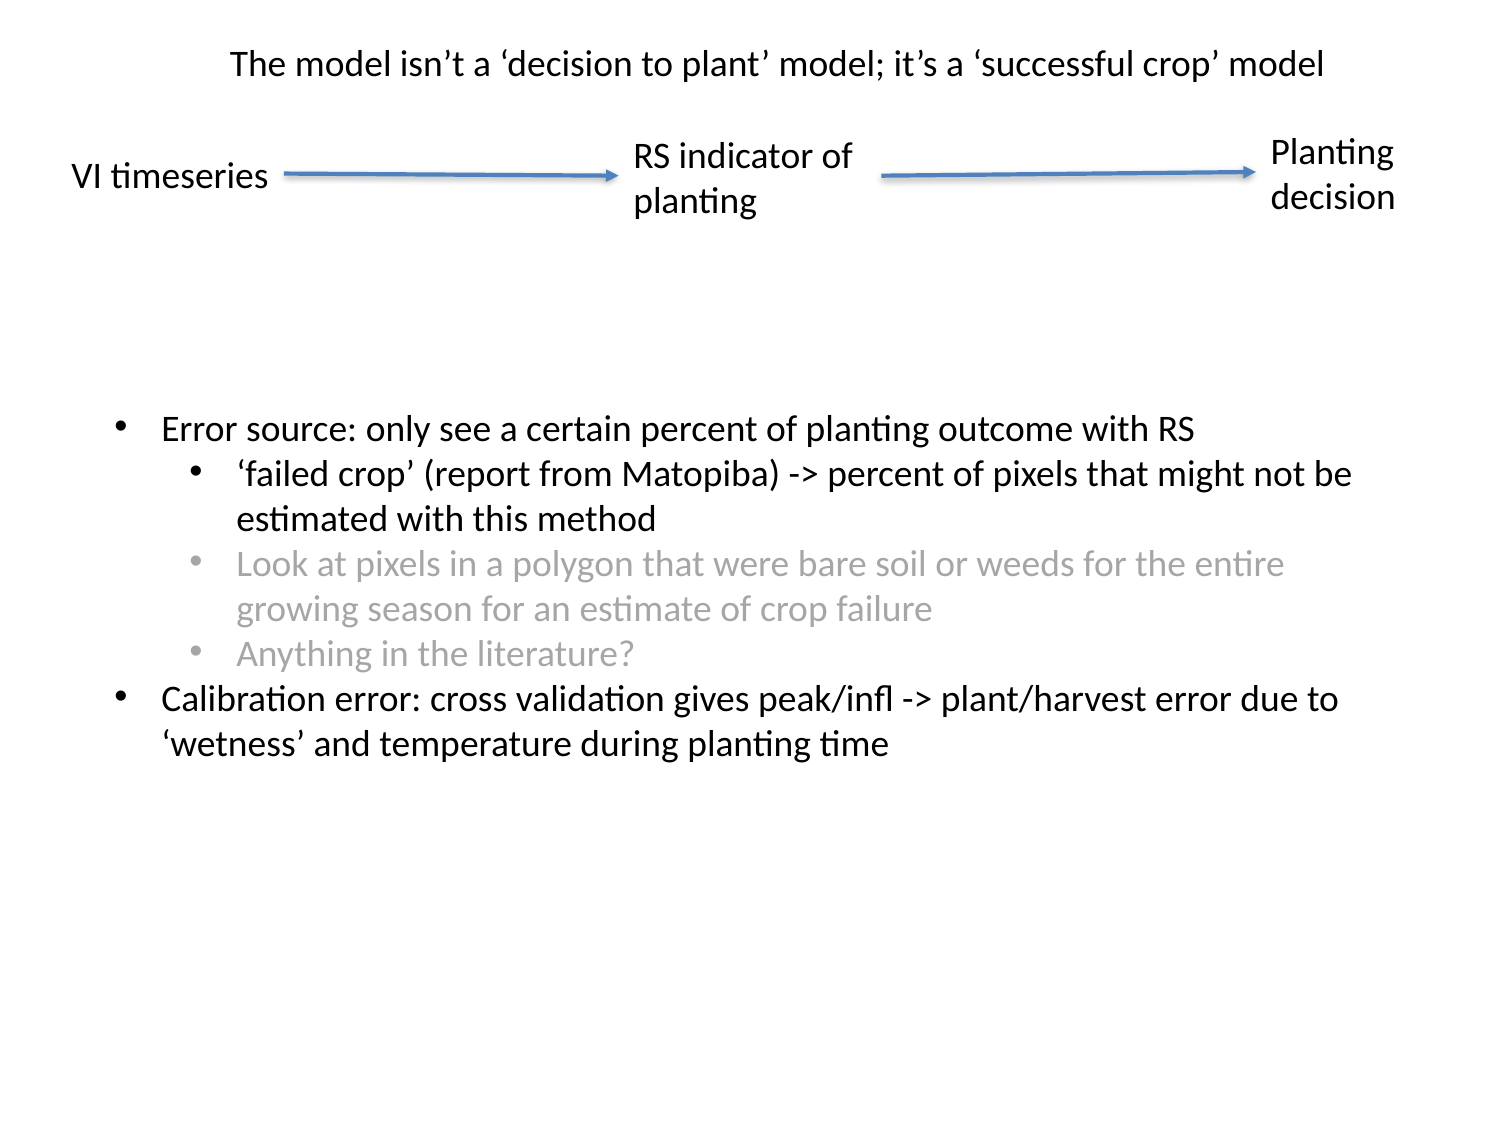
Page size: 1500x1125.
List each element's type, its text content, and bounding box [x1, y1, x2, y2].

text_box Error source: only see a certain percent of planting outcome with RS ‘failed crop’ (report from Matopiba) -> percent of pixels that might not be estimated with this method Look at pixels in a polygon that were bare soil or weeds for the entire growing season for an estimate of crop failure Anything in the literature? Calibration error: cross validation gives peak/infl -> plant/harvest error due to ‘wetness’ and temperature during planting time [99, 396, 1425, 771]
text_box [881, 172, 1257, 177]
text_box RS indicator of planting [618, 123, 882, 229]
text_box VI timeseries [56, 143, 284, 204]
text_box The model isn’t a ‘decision to plant’ model; it’s a ‘successful crop’ model [214, 31, 1342, 92]
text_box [284, 173, 619, 177]
text_box Planting decision [1255, 119, 1425, 225]
